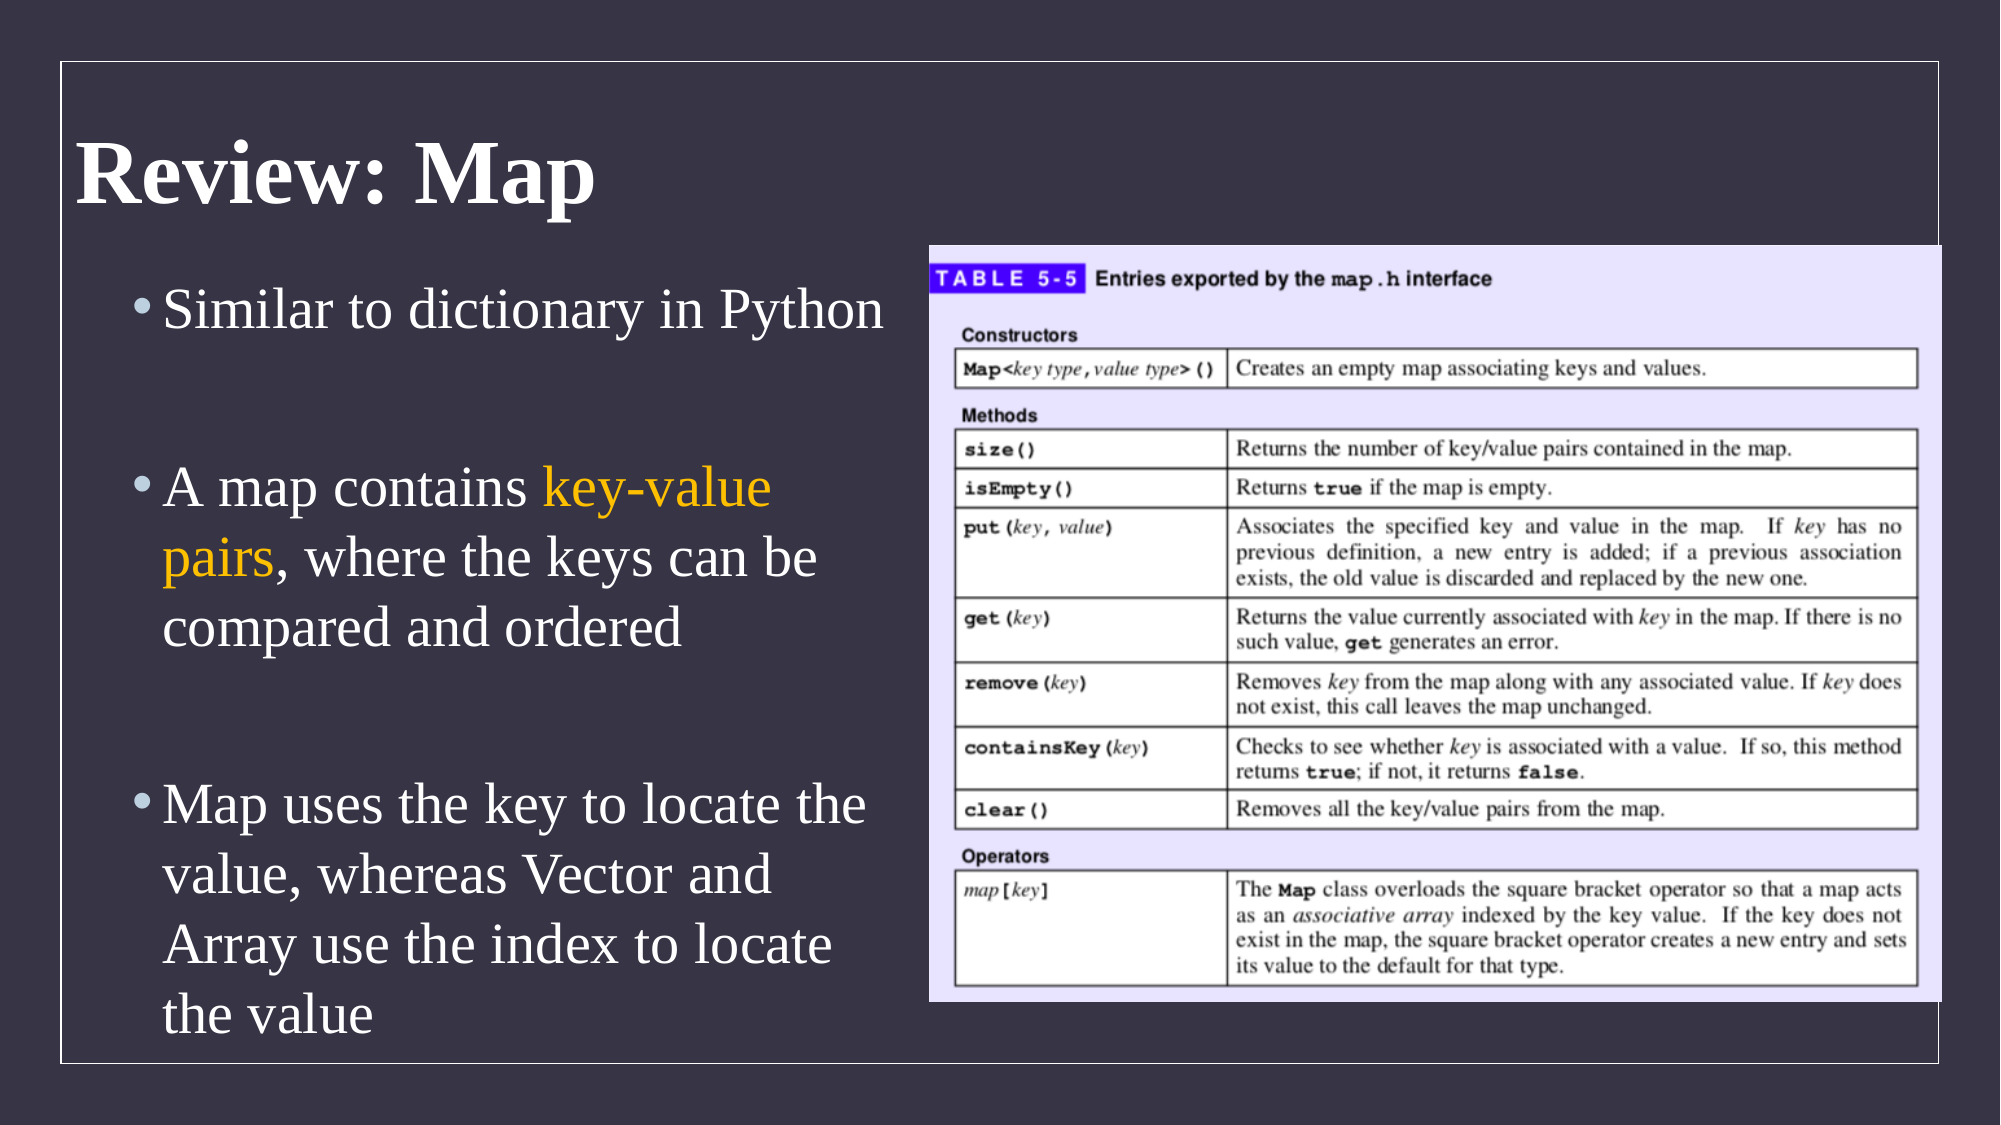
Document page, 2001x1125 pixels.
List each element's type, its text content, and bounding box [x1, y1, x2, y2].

text_box Review: Map [60, 61, 707, 287]
list Similar to dictionary in Python A map contains key-value pairs, where the keys can be compared and ordered Map uses the key to locate the value, whereas Vector and Array use the index to locate the value [117, 174, 930, 820]
picture [929, 245, 1943, 1002]
